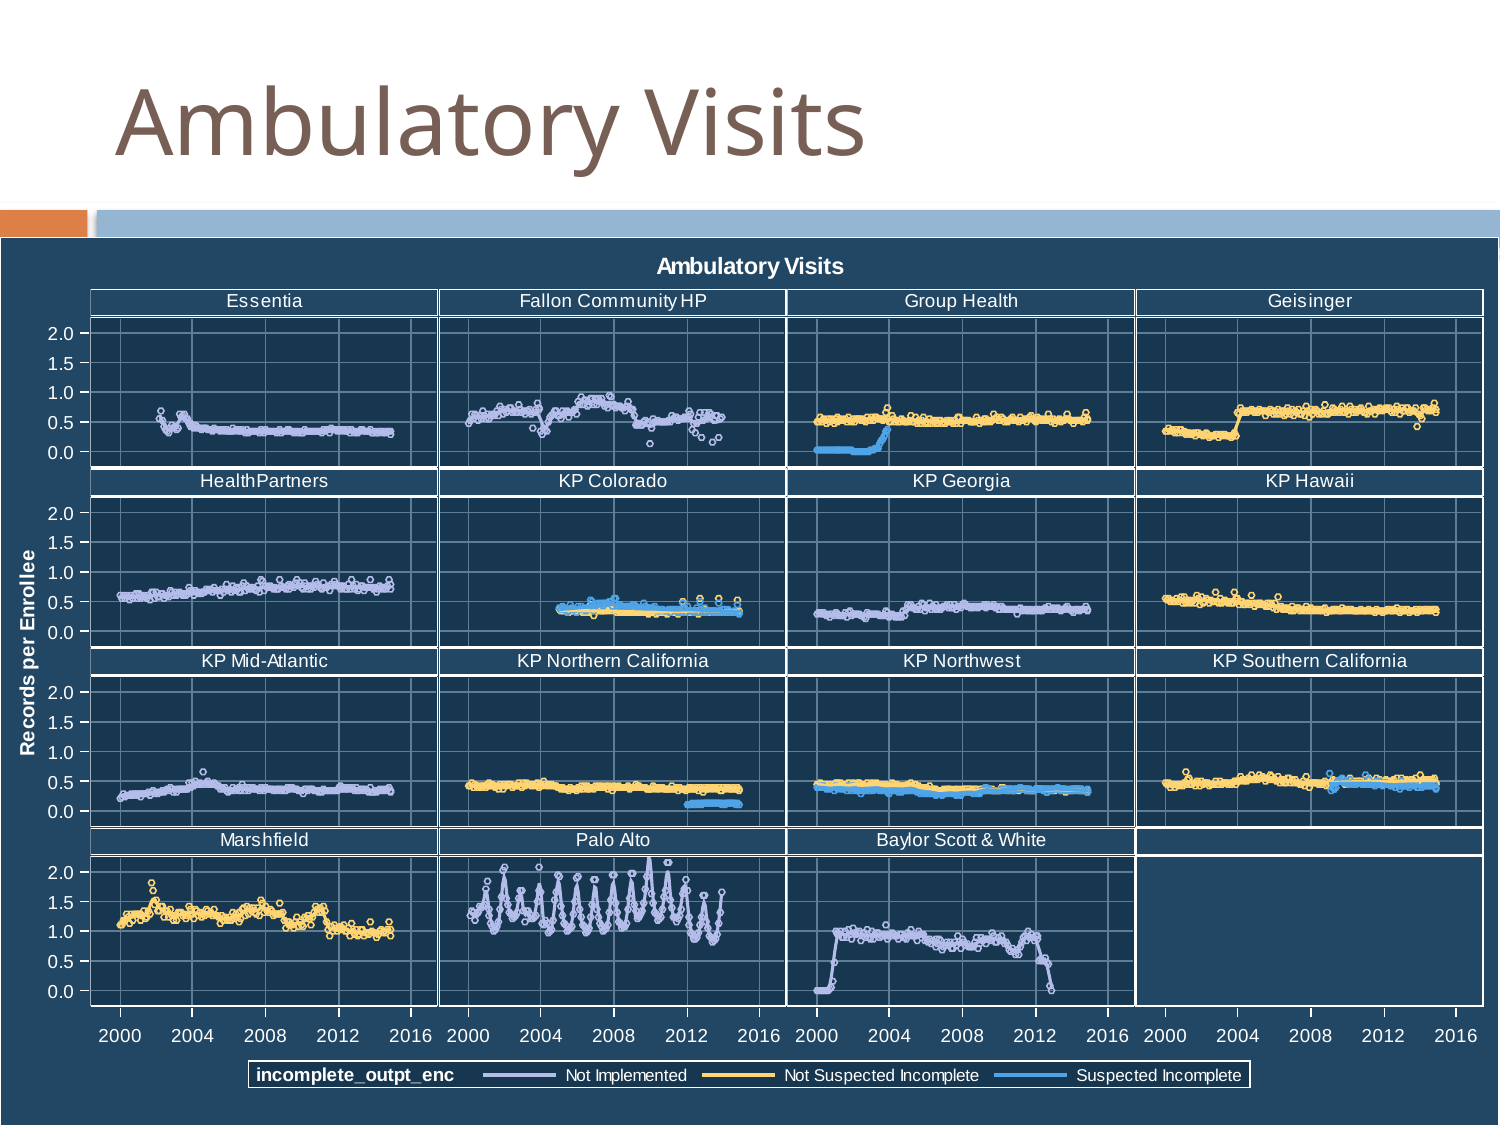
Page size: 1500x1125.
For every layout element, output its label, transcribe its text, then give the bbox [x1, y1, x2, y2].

picture [0, 237, 1500, 1125]
title Ambulatory Visits [100, 37, 1438, 200]
